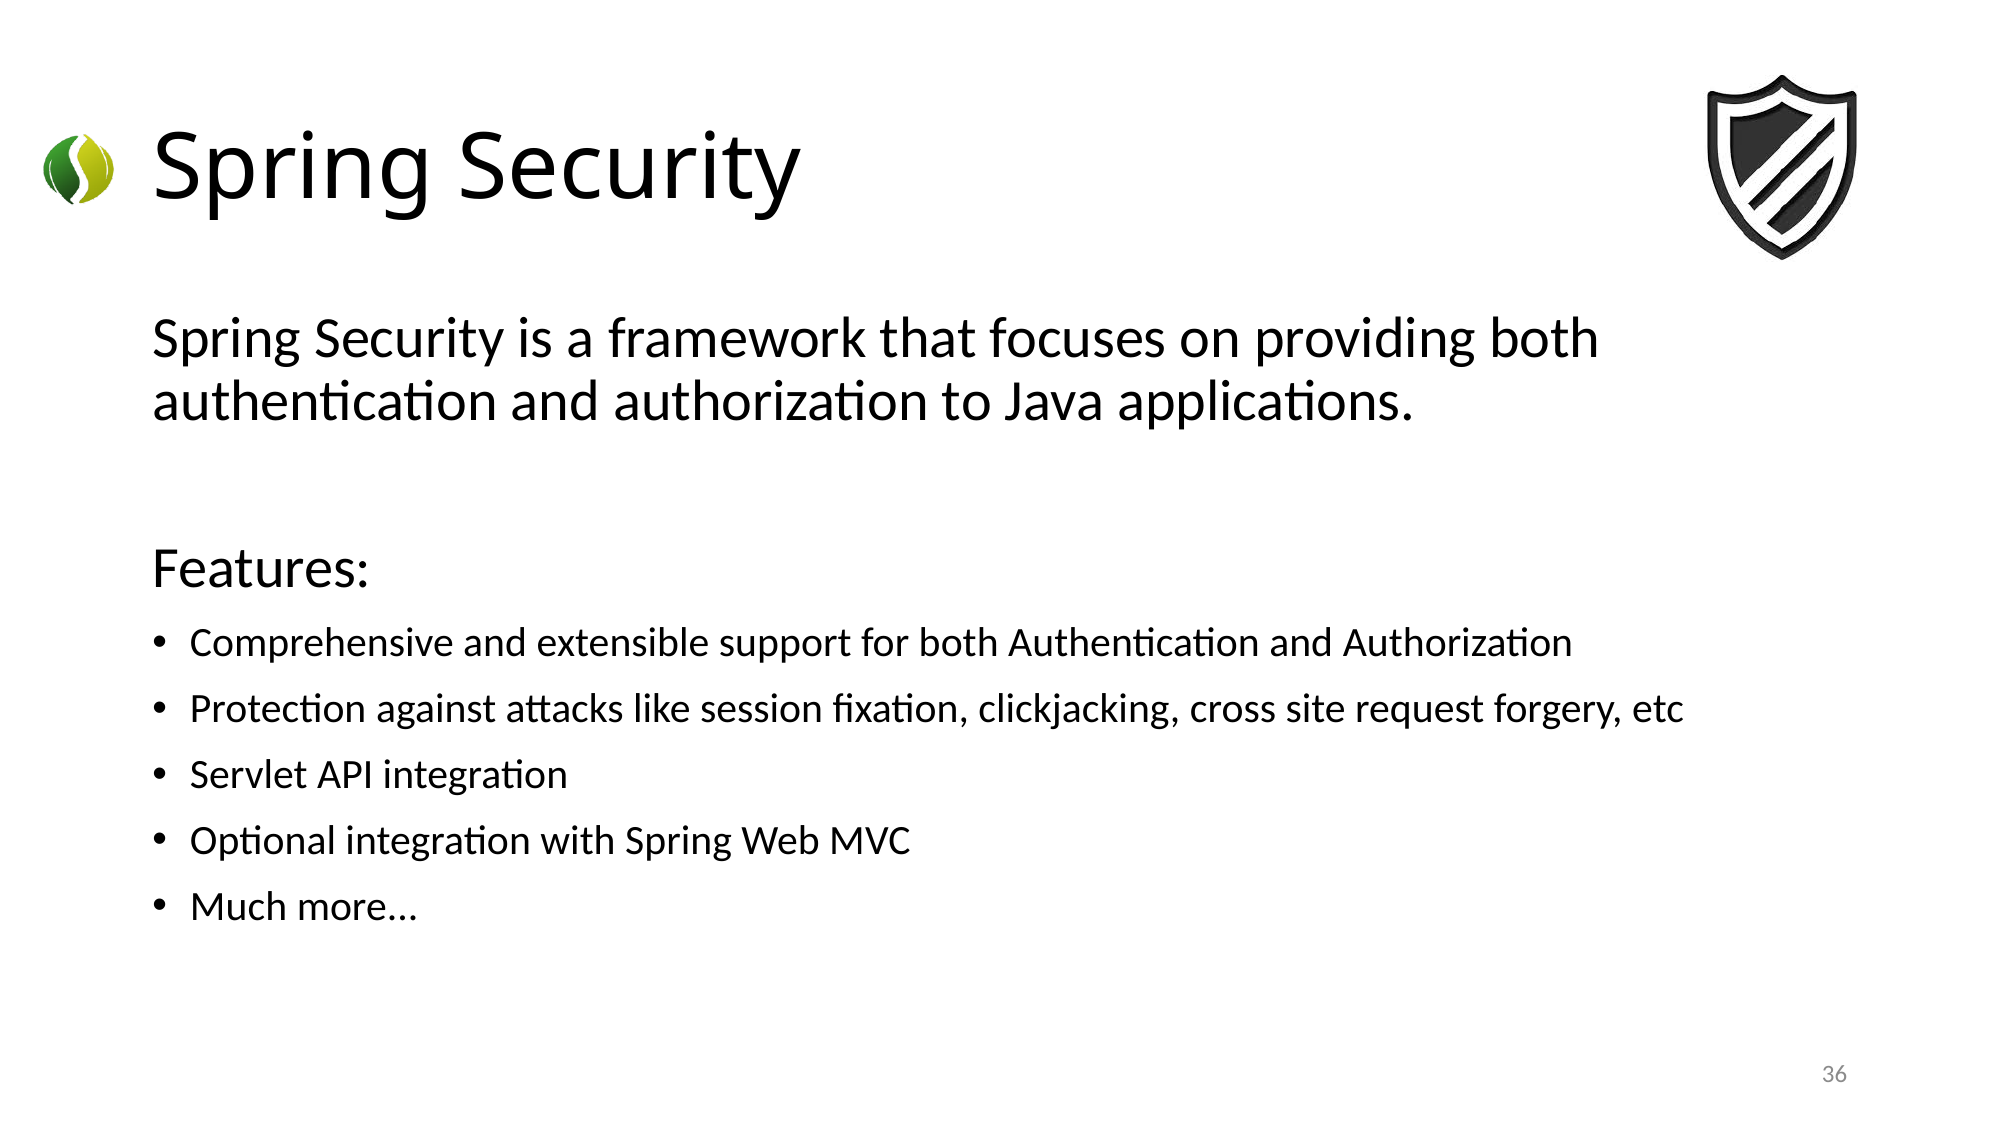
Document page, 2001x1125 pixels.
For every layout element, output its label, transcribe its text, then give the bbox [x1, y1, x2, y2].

picture [41, 132, 115, 206]
list Spring Security is a framework that focuses on providing both authentication and authorization to Java applications. Features: Comprehensive and extensible support for both Authentication and Authorization Protection against attacks like session fixation, clickjacking, cross site request forgery, etc Servlet API integration Optional integration with Spring Web MVC Much more... [137, 299, 1863, 1014]
picture [1671, 59, 1890, 278]
title Spring Security [137, 59, 1671, 278]
slide_number 36 [1412, 1042, 1863, 1103]
